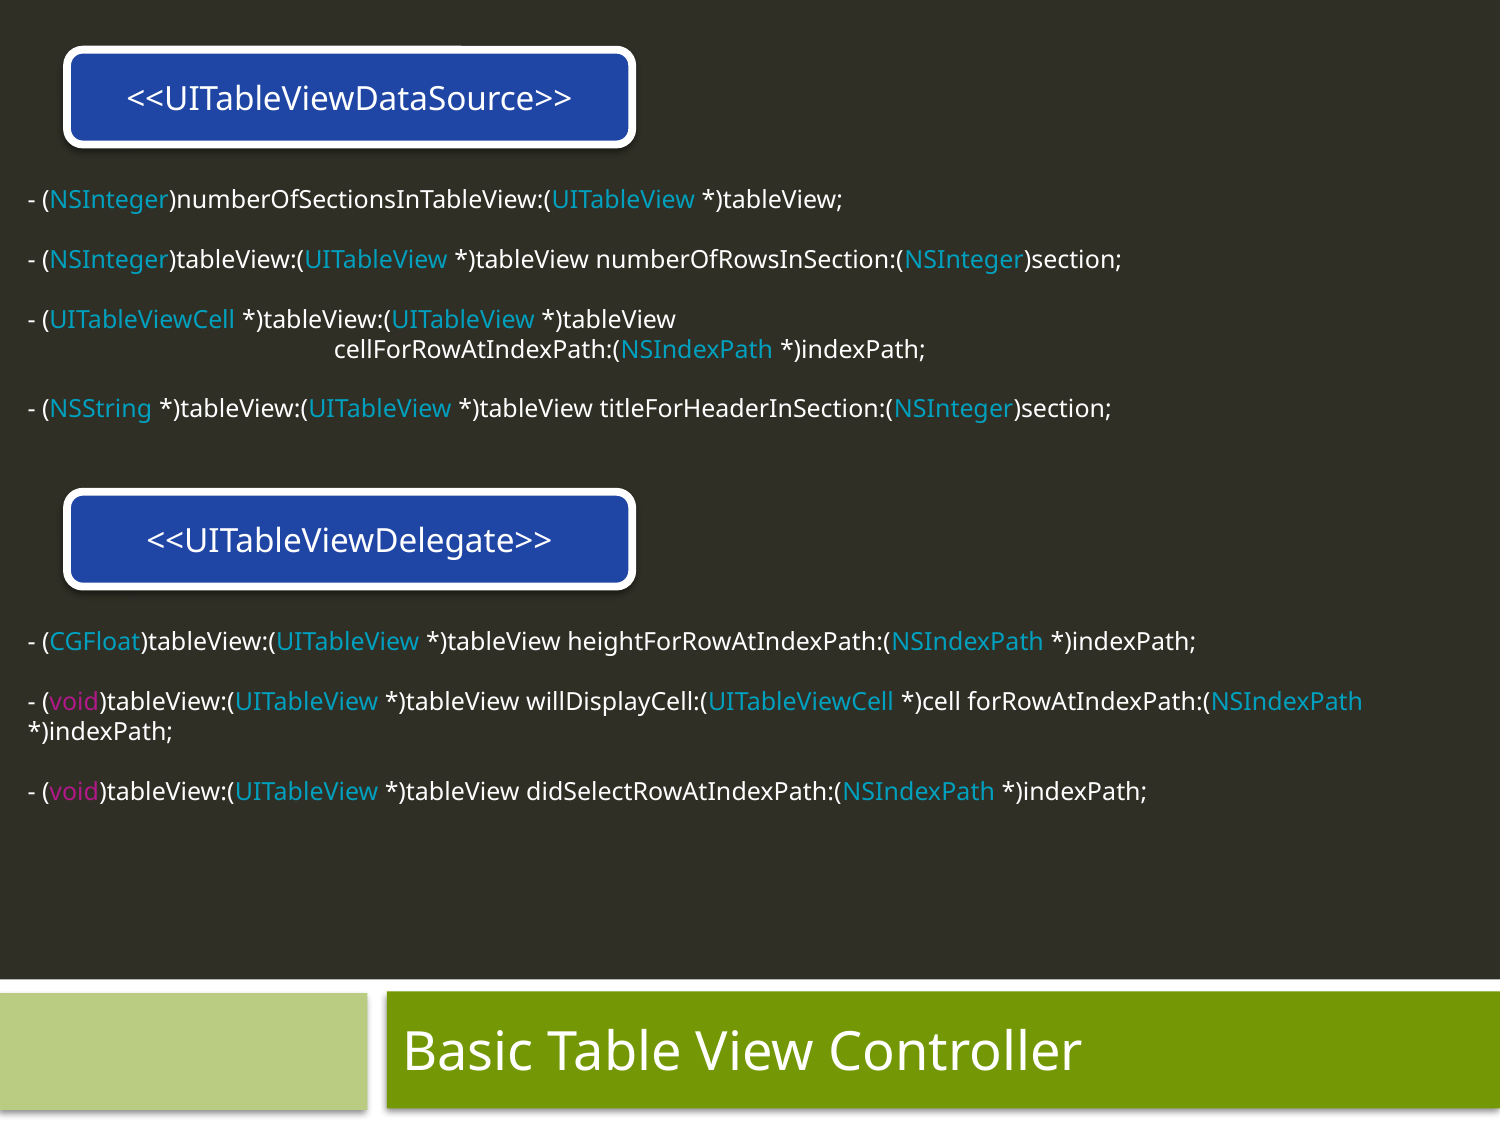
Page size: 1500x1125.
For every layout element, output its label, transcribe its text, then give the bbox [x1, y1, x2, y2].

text_box - (CGFloat)tableView:(UITableView *)tableView heightForRowAtIndexPath:(NSIndexPath *)indexPath; - (void)tableView:(UITableView *)tableView willDisplayCell:(UITableViewCell *)cell forRowAtIndexPath:(NSIndexPath *)indexPath; - (void)tableView:(UITableView *)tableView didSelectRowAtIndexPath:(NSIndexPath *)indexPath; [12, 618, 1488, 903]
subtitle Basic Table View Controller [387, 992, 1488, 1105]
text_box <<UITableViewDataSource>> [63, 45, 637, 149]
text_box <<UITableViewDelegate>> [63, 487, 637, 591]
text_box - (NSInteger)numberOfSectionsInTableView:(UITableView *)tableView; - (NSInteger)tableView:(UITableView *)tableView numberOfRowsInSection:(NSInteger)section; - (UITableViewCell *)tableView:(UITableView *)tableView cellForRowAtIndexPath:(NSIndexPath *)indexPath; - (NSString *)tableView:(UITableView *)tableView titleForHeaderInSection:(NSInteger)section; [12, 175, 1488, 521]
